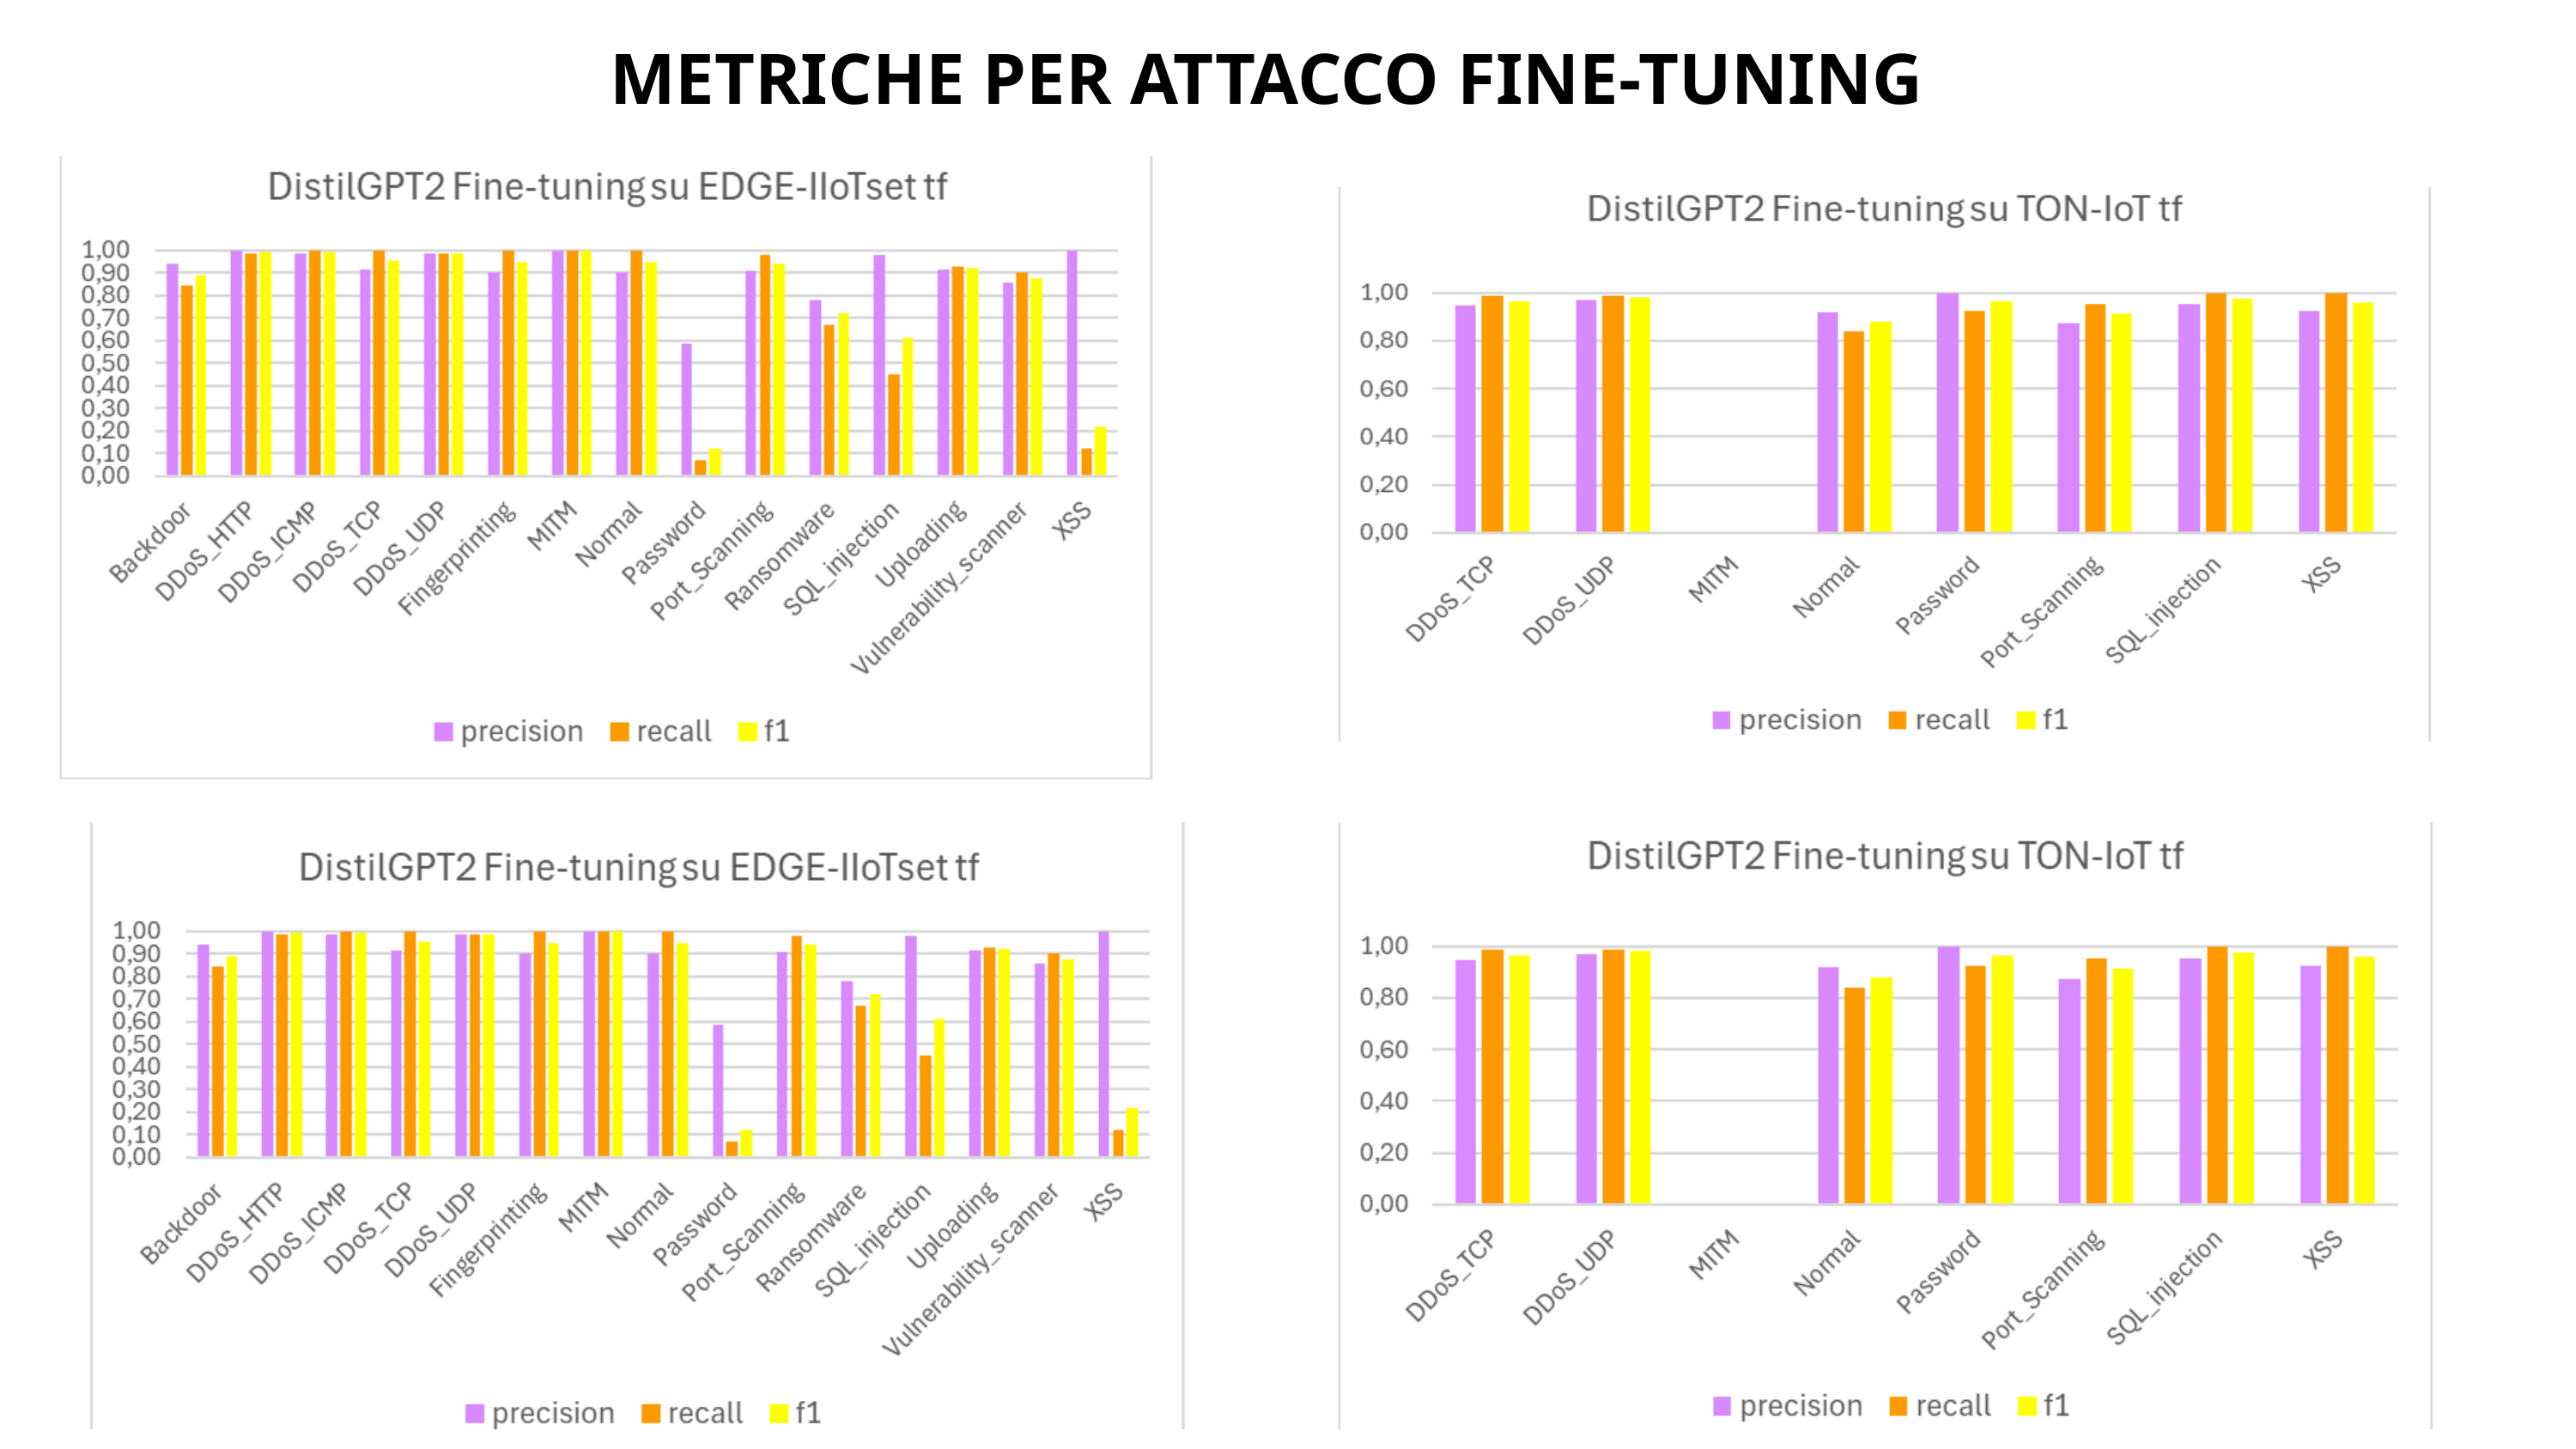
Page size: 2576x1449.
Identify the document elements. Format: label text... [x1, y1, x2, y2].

text_box METRICHE PER ATTACCO FINE-TUNING [545, 21, 1988, 216]
text_box [59, 156, 1153, 779]
text_box [90, 822, 1185, 1429]
text_box [1338, 187, 2432, 742]
text_box [1338, 822, 2433, 1429]
